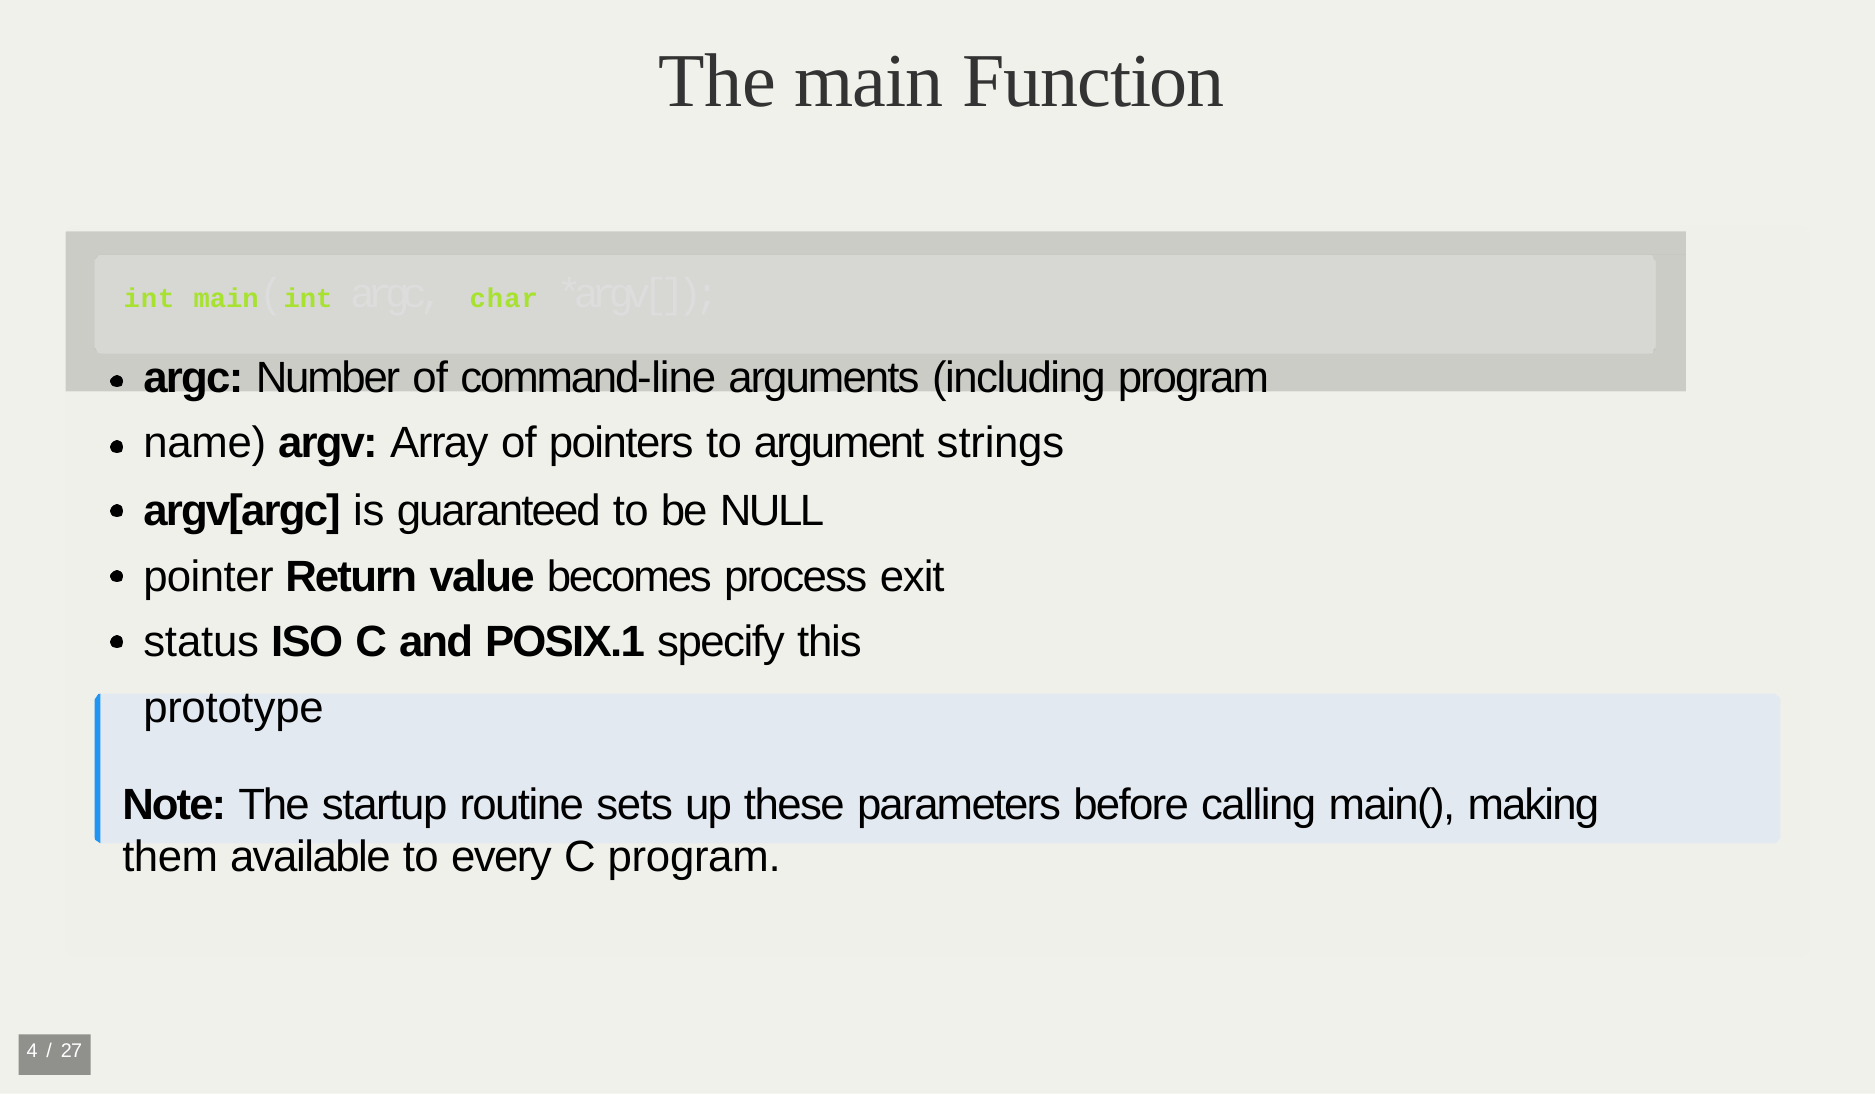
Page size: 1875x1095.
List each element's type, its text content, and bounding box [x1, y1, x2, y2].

slide_number 10 / 27 [20, 1043, 96, 1095]
text_box [18, 1034, 91, 1075]
title The main Function [407, 27, 1468, 214]
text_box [65, 225, 1810, 957]
